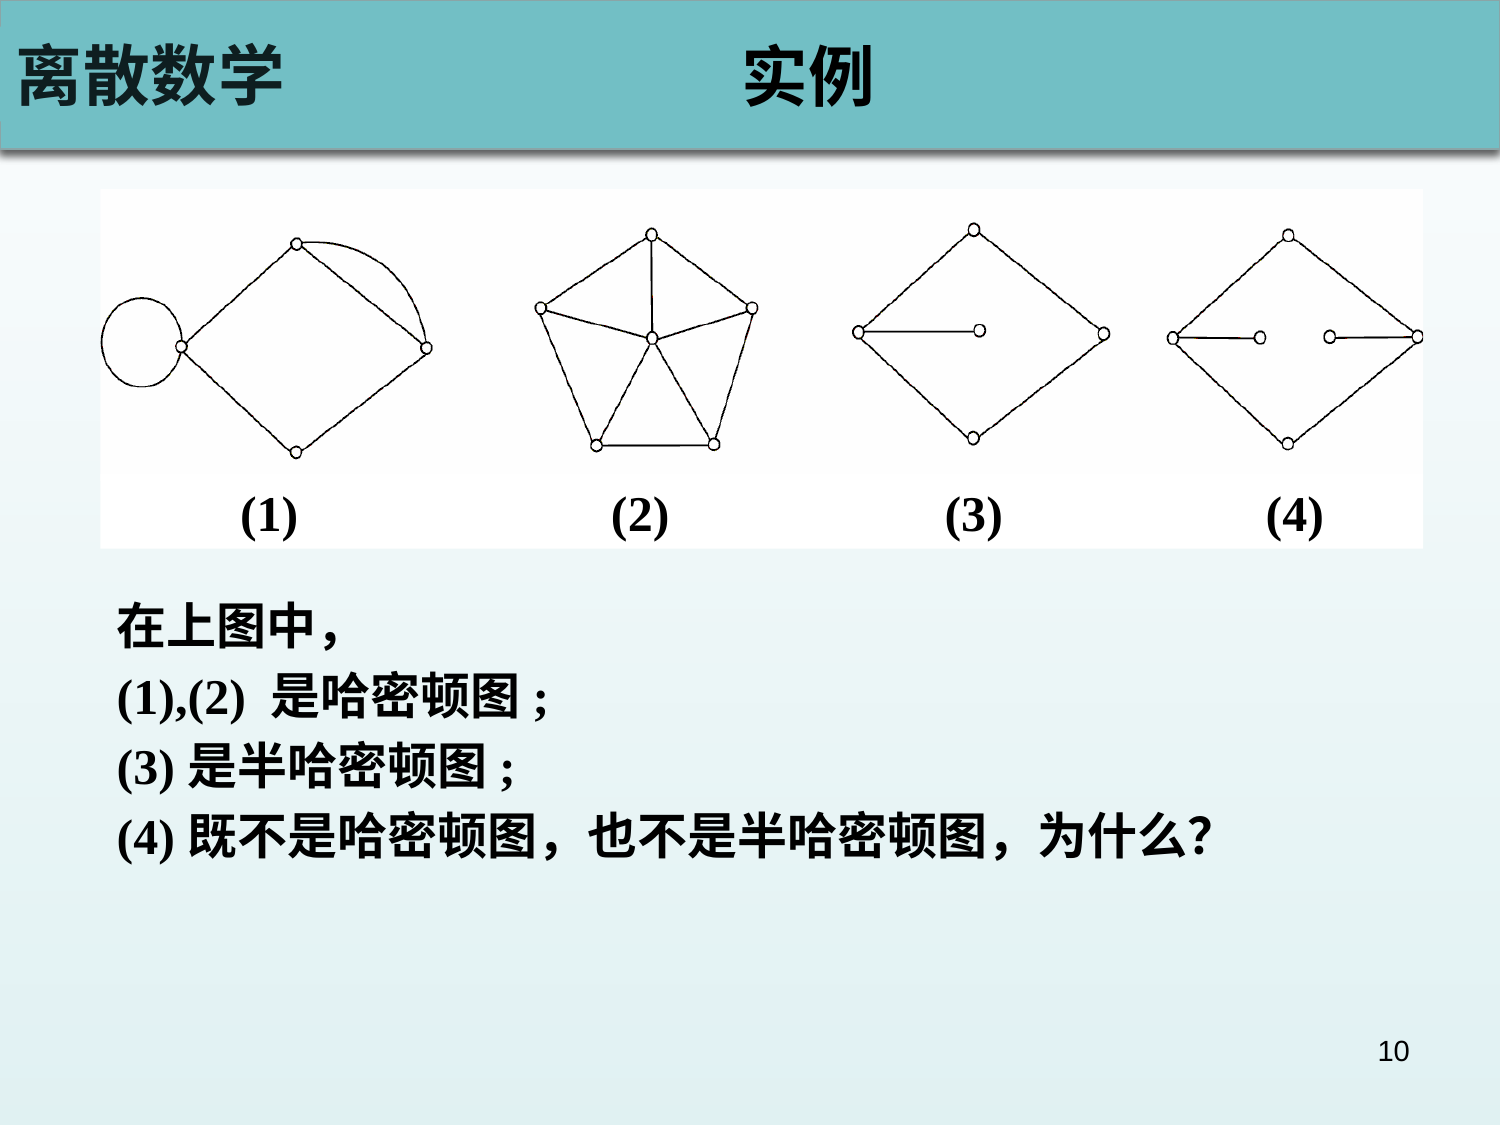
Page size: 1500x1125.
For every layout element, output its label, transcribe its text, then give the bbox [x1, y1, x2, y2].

list 在上图中， (1),(2) 是哈密顿图; (3)是半哈密顿图; (4)既不是哈密顿图，也不是半哈密顿图，为什么？ [101, 586, 1437, 942]
slide_number 10 [1074, 1024, 1425, 1103]
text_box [100, 189, 1424, 550]
title 实例 [306, 40, 1311, 109]
